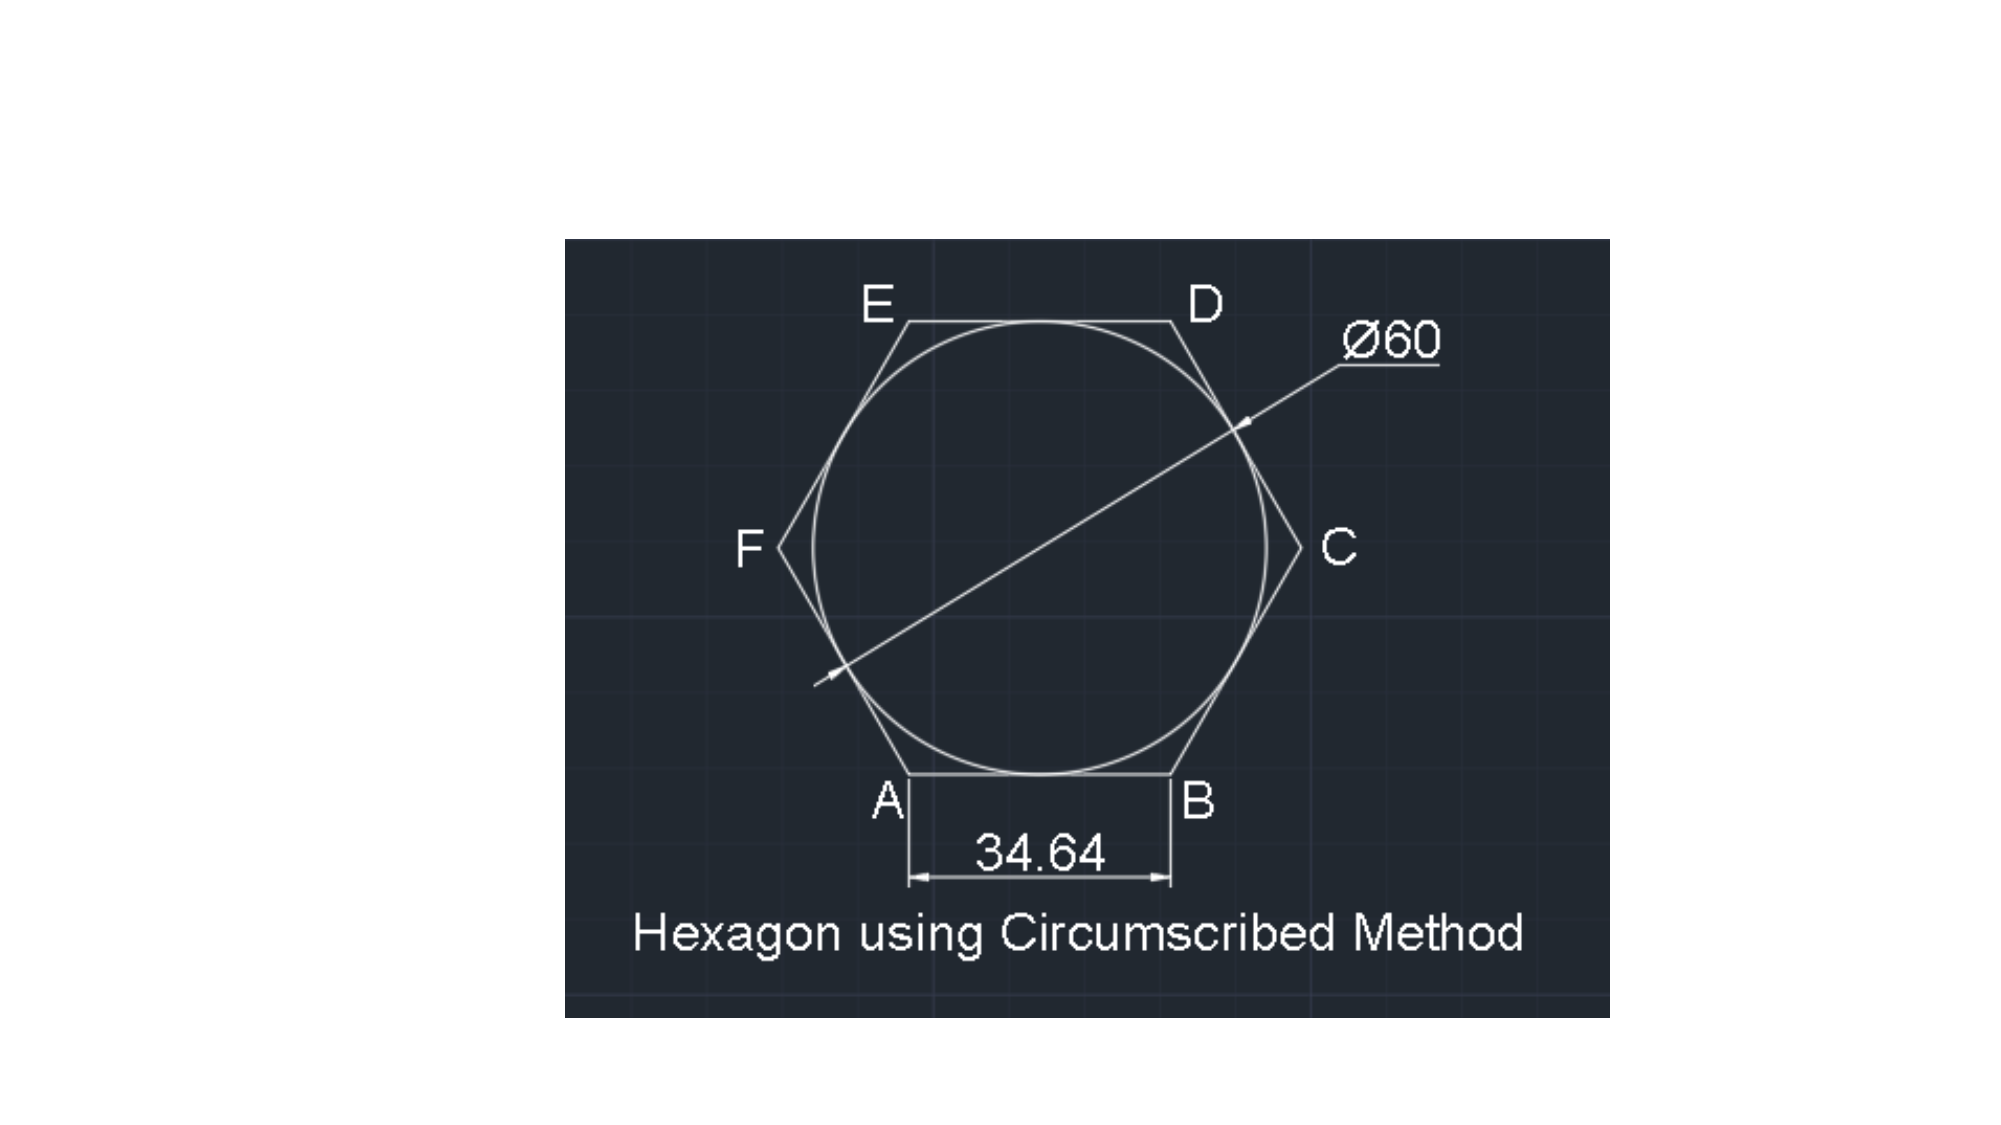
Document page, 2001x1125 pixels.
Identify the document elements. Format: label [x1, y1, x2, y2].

picture [565, 239, 1610, 1018]
